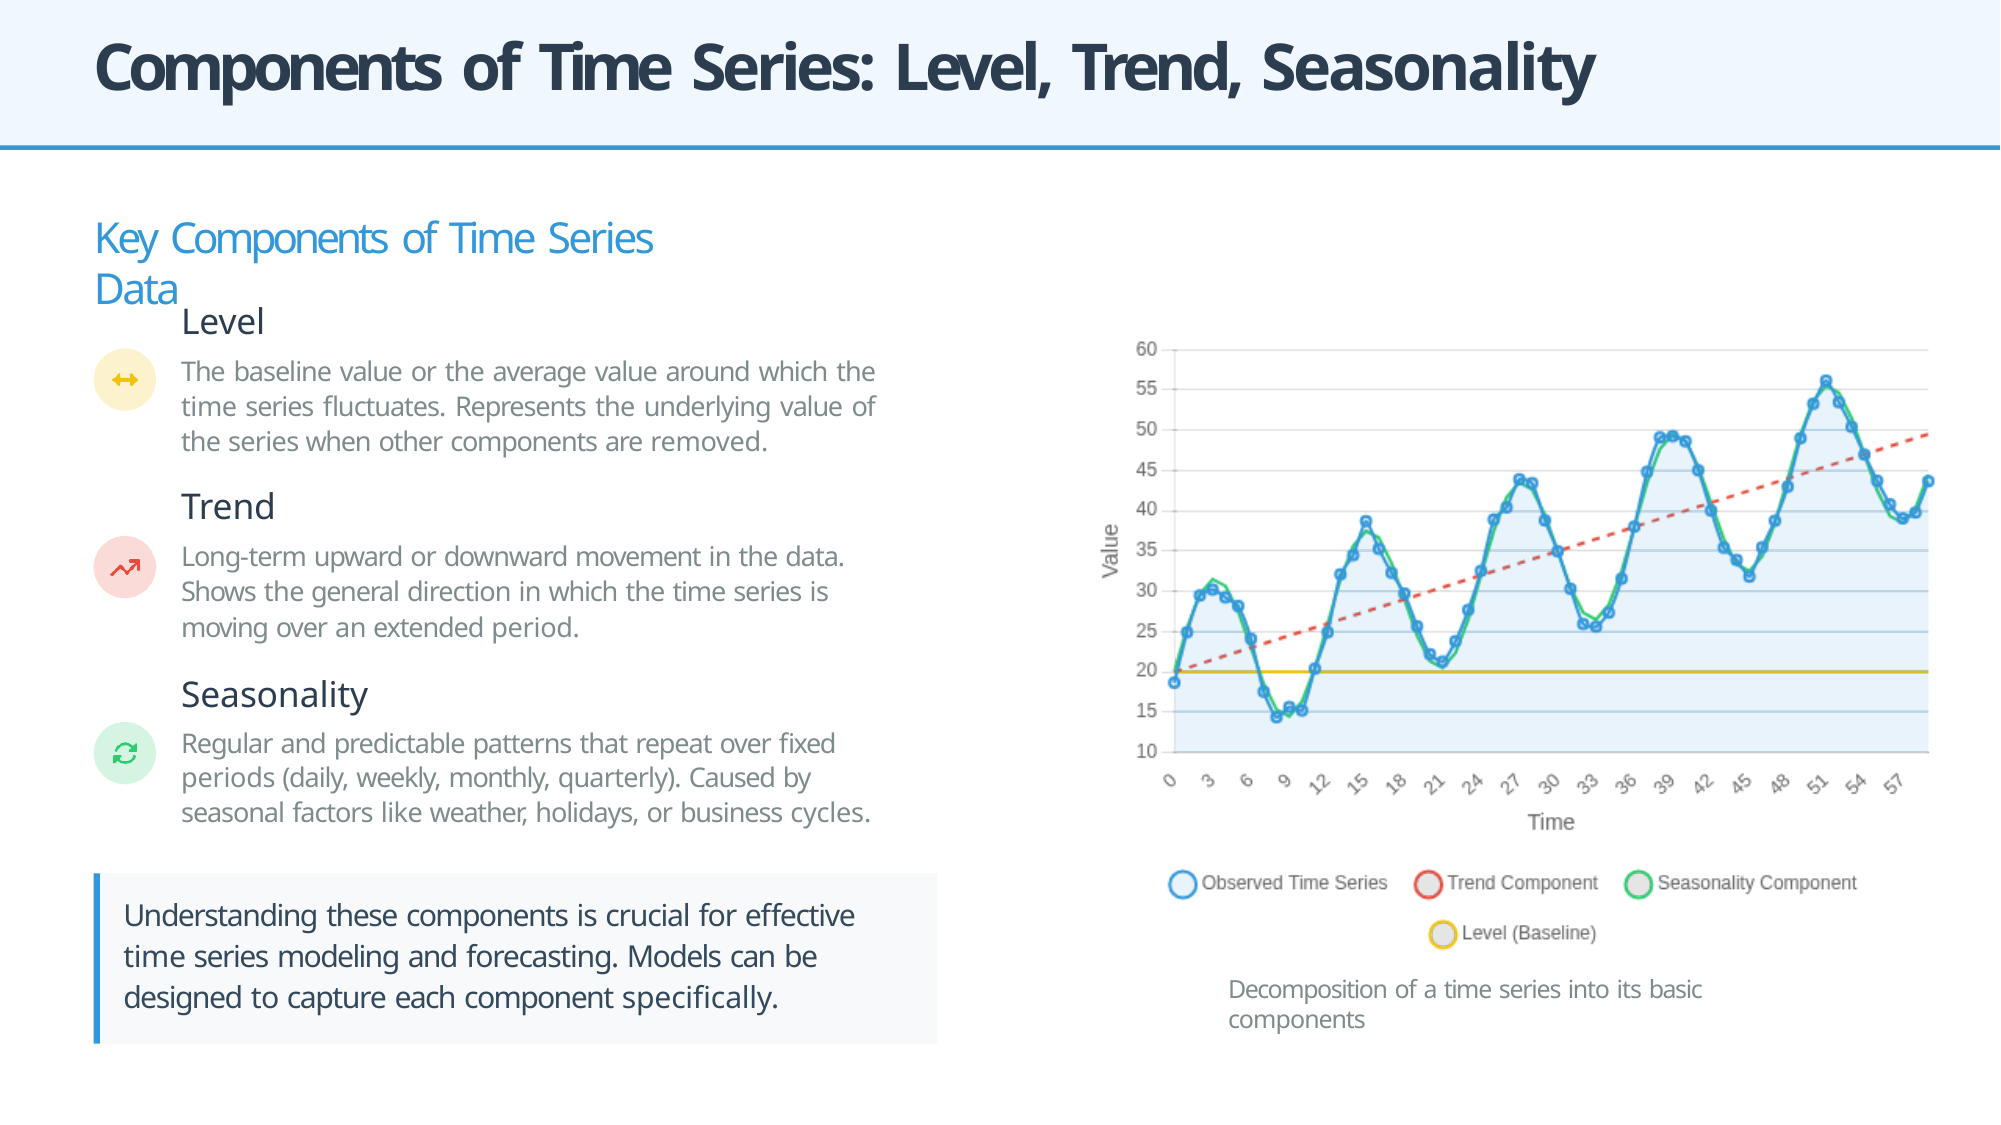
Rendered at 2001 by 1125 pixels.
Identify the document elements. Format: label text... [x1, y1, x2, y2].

picture [1093, 334, 1938, 960]
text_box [93, 873, 938, 1044]
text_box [93, 535, 157, 599]
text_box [93, 721, 157, 785]
text_box Decomposition of a time series into its basic components [1225, 971, 1806, 1034]
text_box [93, 348, 157, 412]
title Components of Time Series: Level, Trend, Seasonality [91, 23, 1613, 214]
text_box Key Components of Time Series Data [91, 207, 749, 313]
text_box Level The baseline value or the average value around which the time series fluctuates. Represents the underlying value of the series when other components are removed. Trend Long-term upward or downward movement in the data. Shows the general direction in which the time series is moving over an extended period. Seasonality Regular and predictable patterns that repeat over fixed periods (daily, weekly, monthly, quarterly). Caused by seasonal factors like weather, holidays, or business cycles. [179, 280, 914, 828]
